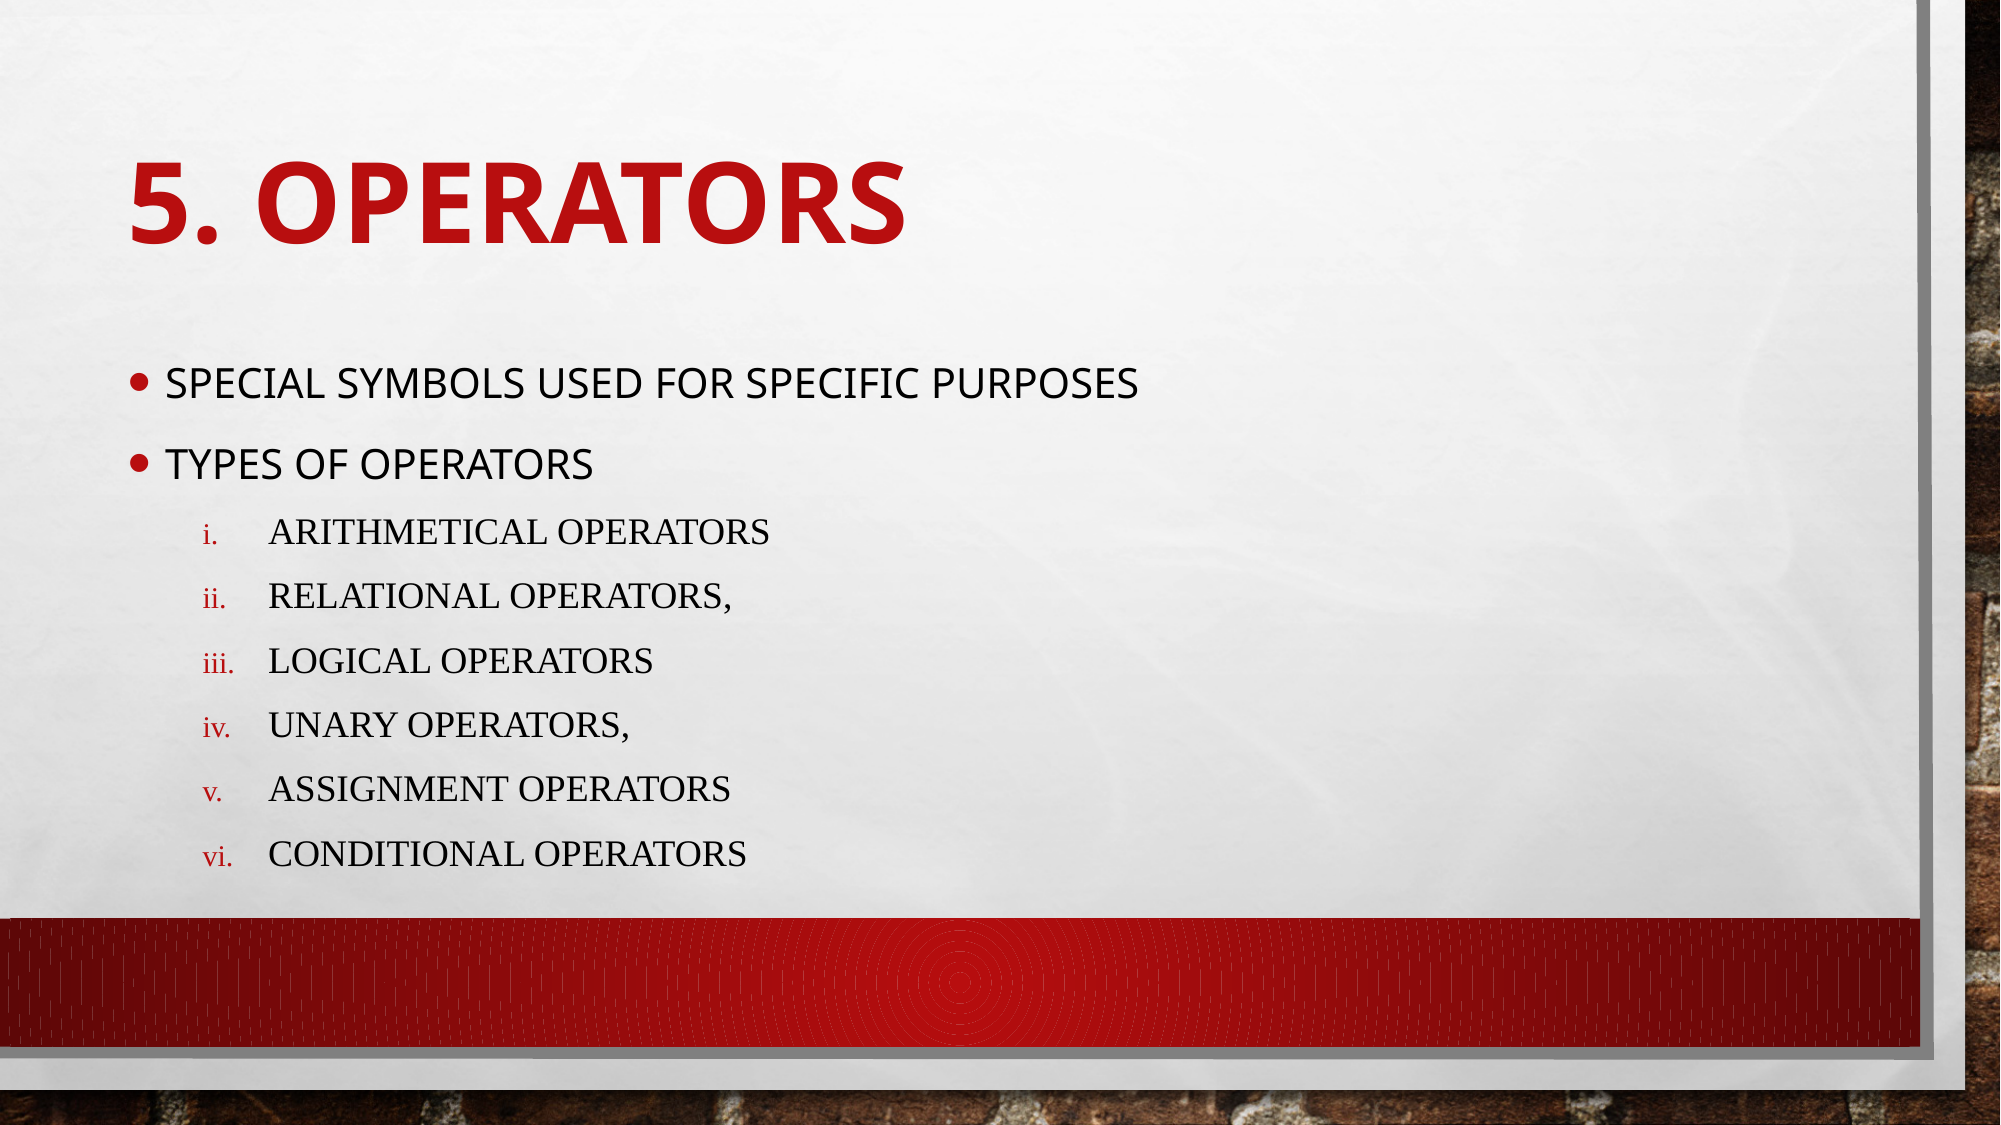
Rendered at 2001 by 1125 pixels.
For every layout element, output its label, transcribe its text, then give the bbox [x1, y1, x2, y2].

picture [0, 0, 2000, 1125]
list special symbols used for specific purposes types of operators Arithmetical operators Relational operators, Logical operators Unary operators, Assignment operators Conditional operators [112, 338, 1818, 882]
title 5. Operators [112, 112, 1818, 302]
